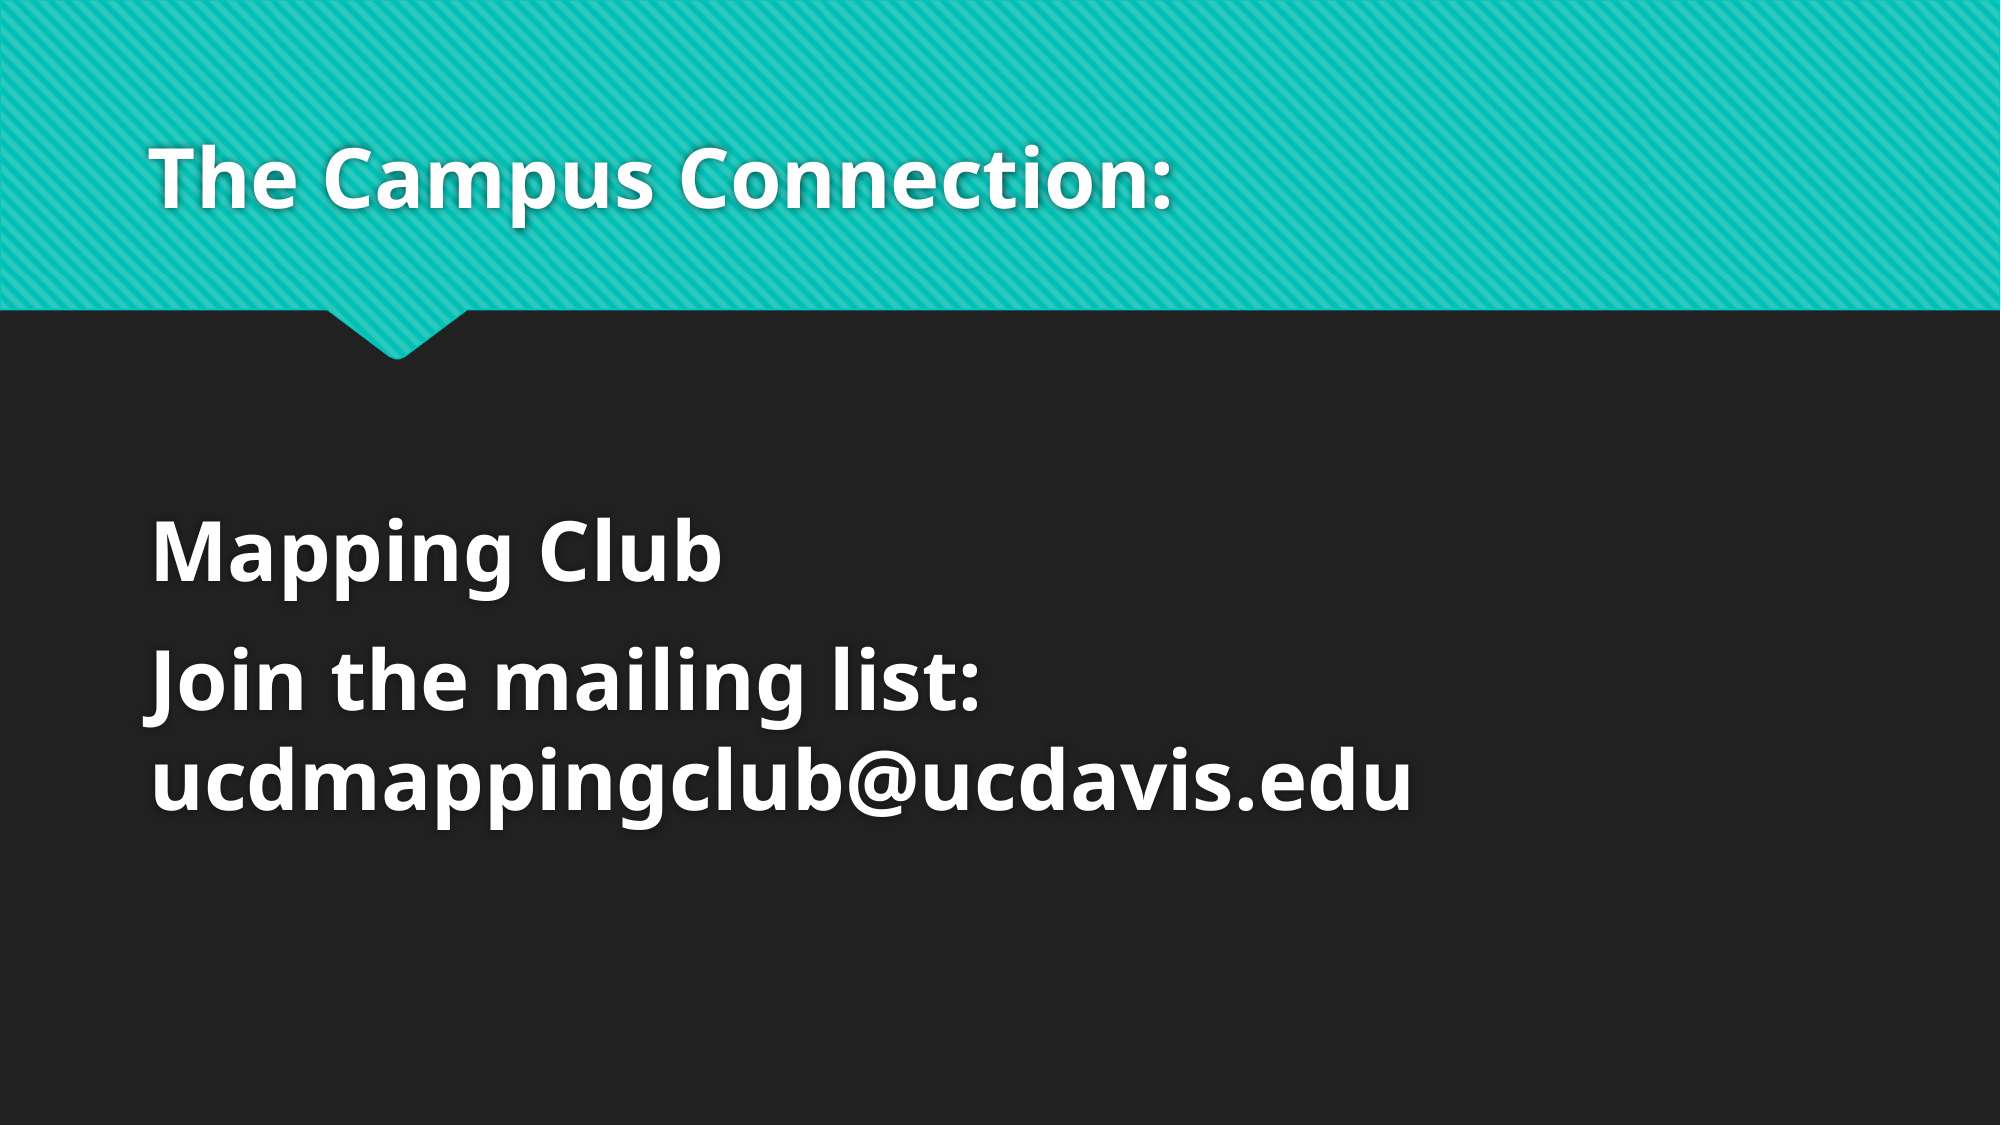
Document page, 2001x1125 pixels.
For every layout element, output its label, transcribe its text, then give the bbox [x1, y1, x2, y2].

list Mapping Club Join the mailing list: ucdmappingclub@ucdavis.edu [134, 364, 1866, 962]
title The Campus Connection: [132, 73, 1868, 233]
